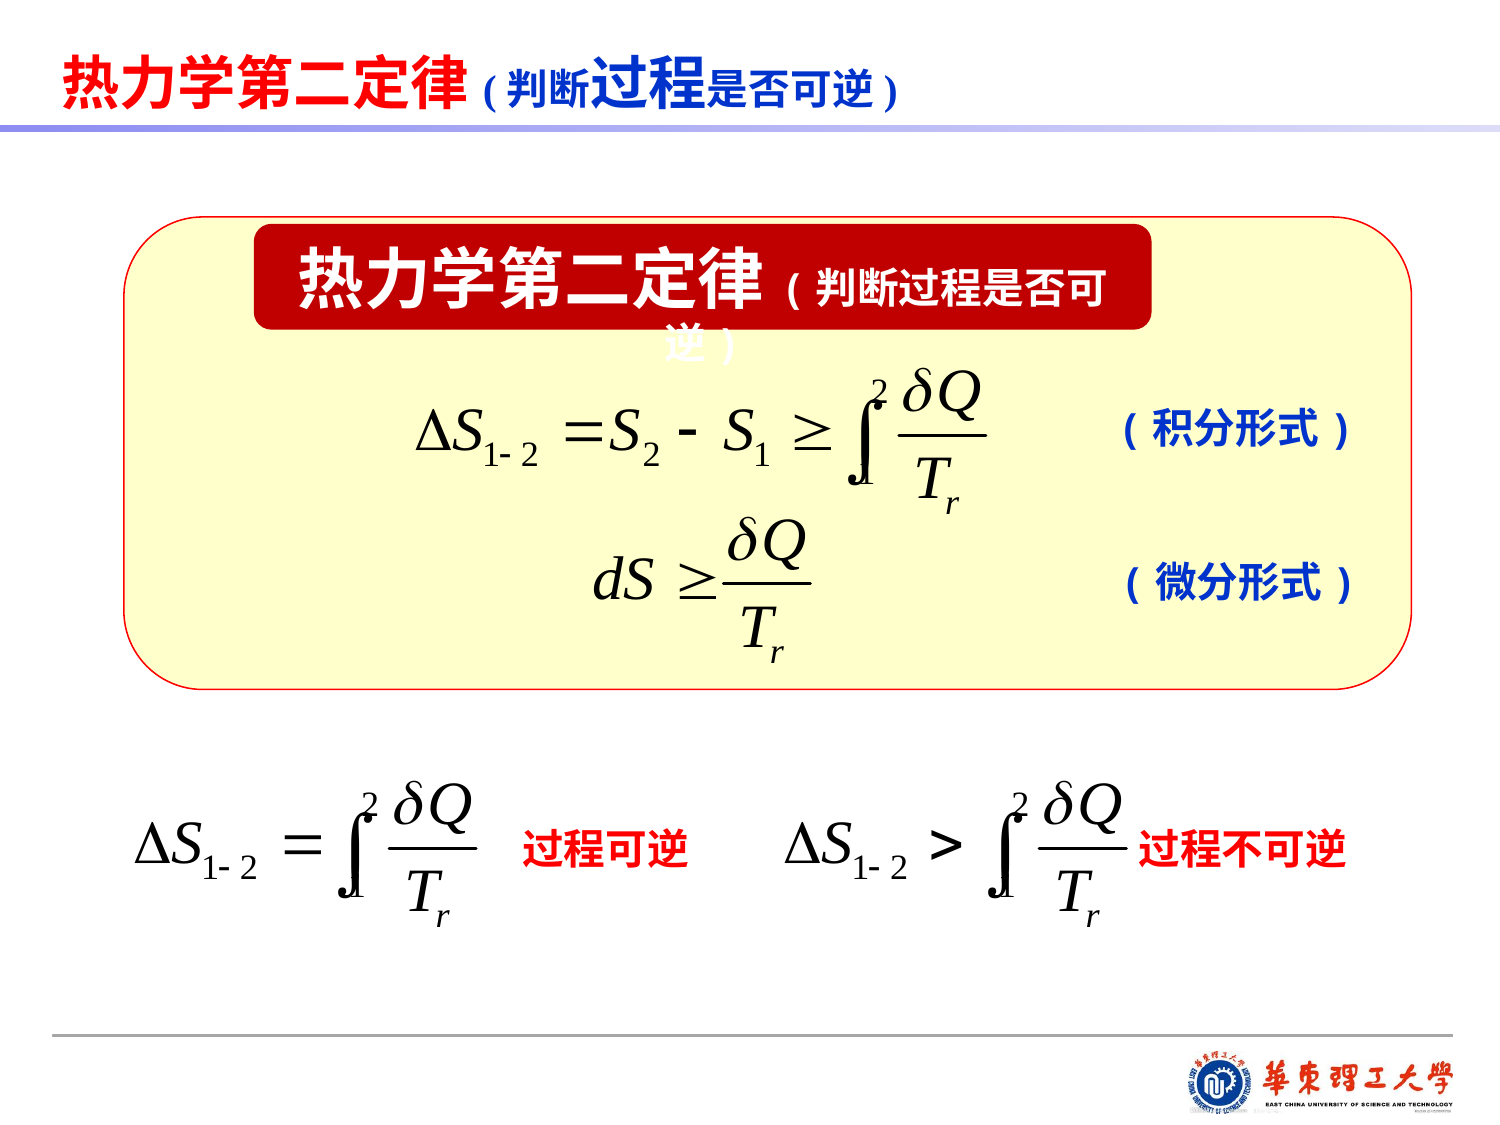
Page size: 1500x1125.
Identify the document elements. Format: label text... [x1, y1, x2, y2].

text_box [123, 765, 490, 942]
text_box [123, 216, 1412, 690]
text_box 热力学第二定律(判断过程是否可逆) [253, 223, 1152, 330]
picture [1188, 1051, 1453, 1114]
text_box (积分形式) [1062, 388, 1409, 495]
text_box (微分形式) [1065, 542, 1412, 649]
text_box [404, 352, 1001, 528]
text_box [773, 765, 1140, 942]
text_box 热力学第二定律(判断过程是否可逆) [46, 39, 1058, 125]
text_box 过程可逆 [494, 810, 768, 917]
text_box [582, 501, 823, 677]
text_box 过程不可逆 [1144, 809, 1416, 916]
